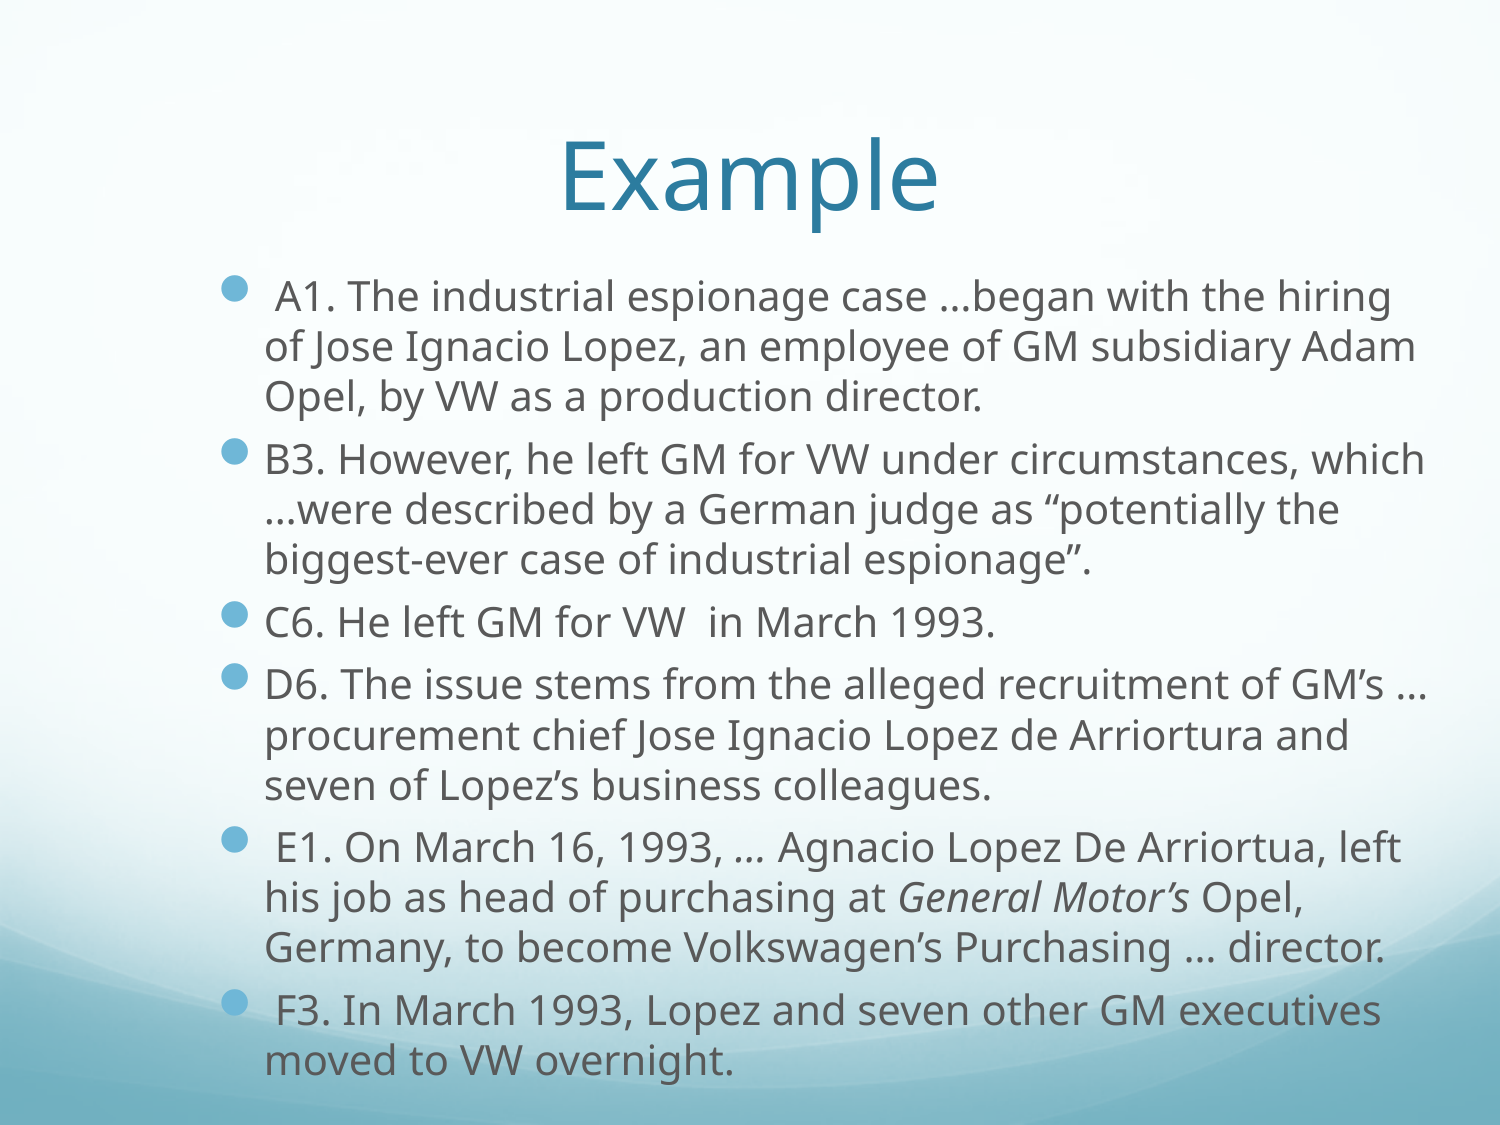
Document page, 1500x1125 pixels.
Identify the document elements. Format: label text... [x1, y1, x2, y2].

title Example [90, 17, 1410, 237]
list A1. The industrial espionage case …began with the hiring of Jose Ignacio Lopez, an employee of GM subsidiary Adam Opel, by VW as a production director. B3. However, he left GM for VW under circumstances, which …were described by a German judge as “potentially the biggest-ever case of industrial espionage”. C6. He left GM for VW in March 1993. D6. The issue stems from the alleged recruitment of GM’s …procurement chief Jose Ignacio Lopez de Arriortura and seven of Lopez’s business colleagues. E1. On March 16, 1993, … Agnacio Lopez De Arriortua, left his job as head of purchasing at General Motor’s Opel, Germany, to become Volkswagen’s Purchasing … director. F3. In March 1993, Lopez and seven other GM executives moved to VW overnight. [90, 262, 1455, 1125]
